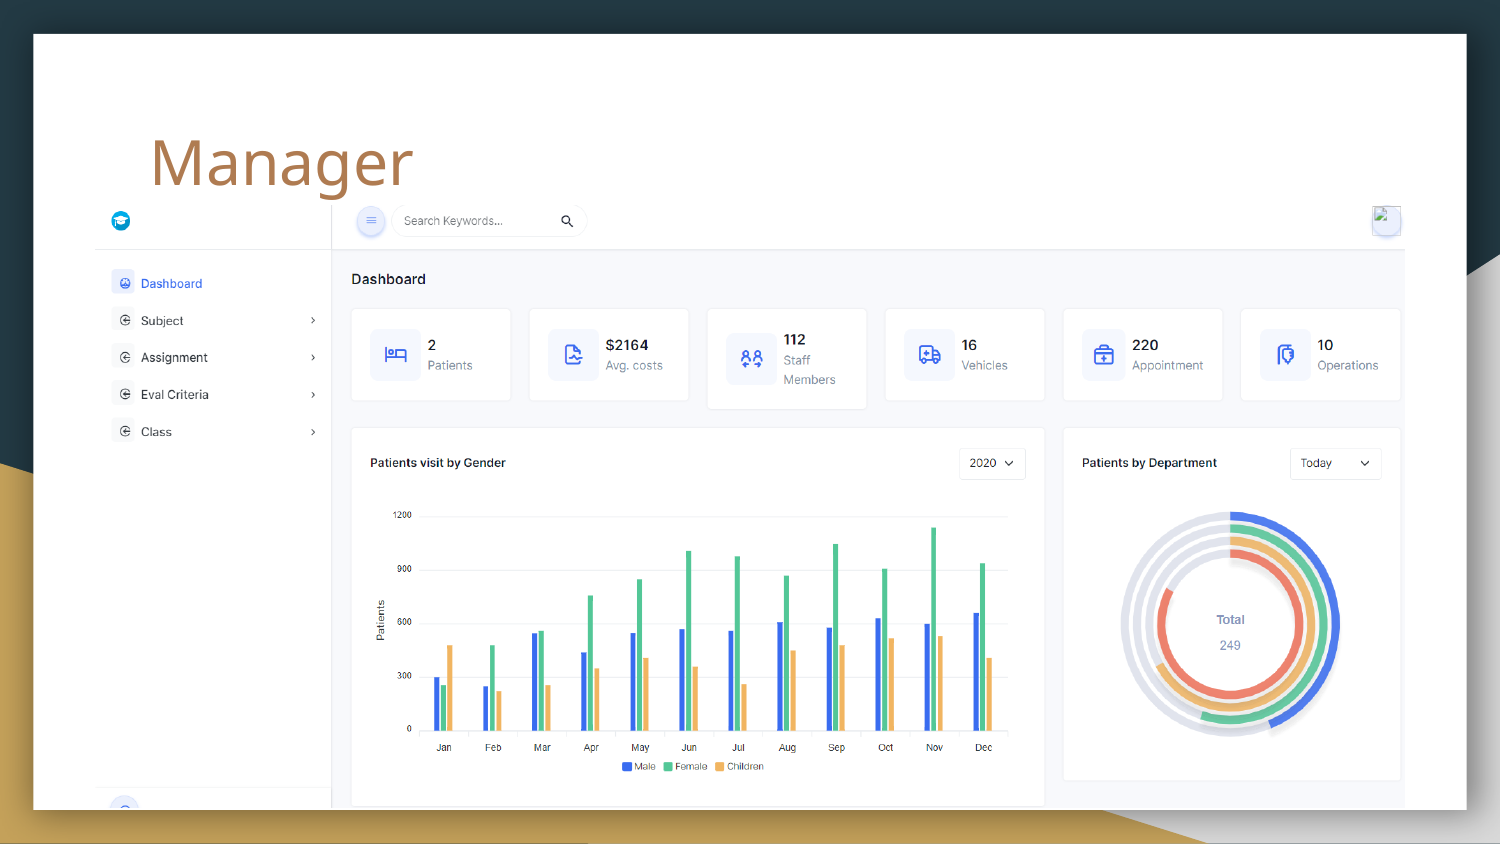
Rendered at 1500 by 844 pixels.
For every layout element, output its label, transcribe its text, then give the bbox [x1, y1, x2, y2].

picture [95, 205, 1405, 809]
title Manager [134, 108, 1366, 203]
